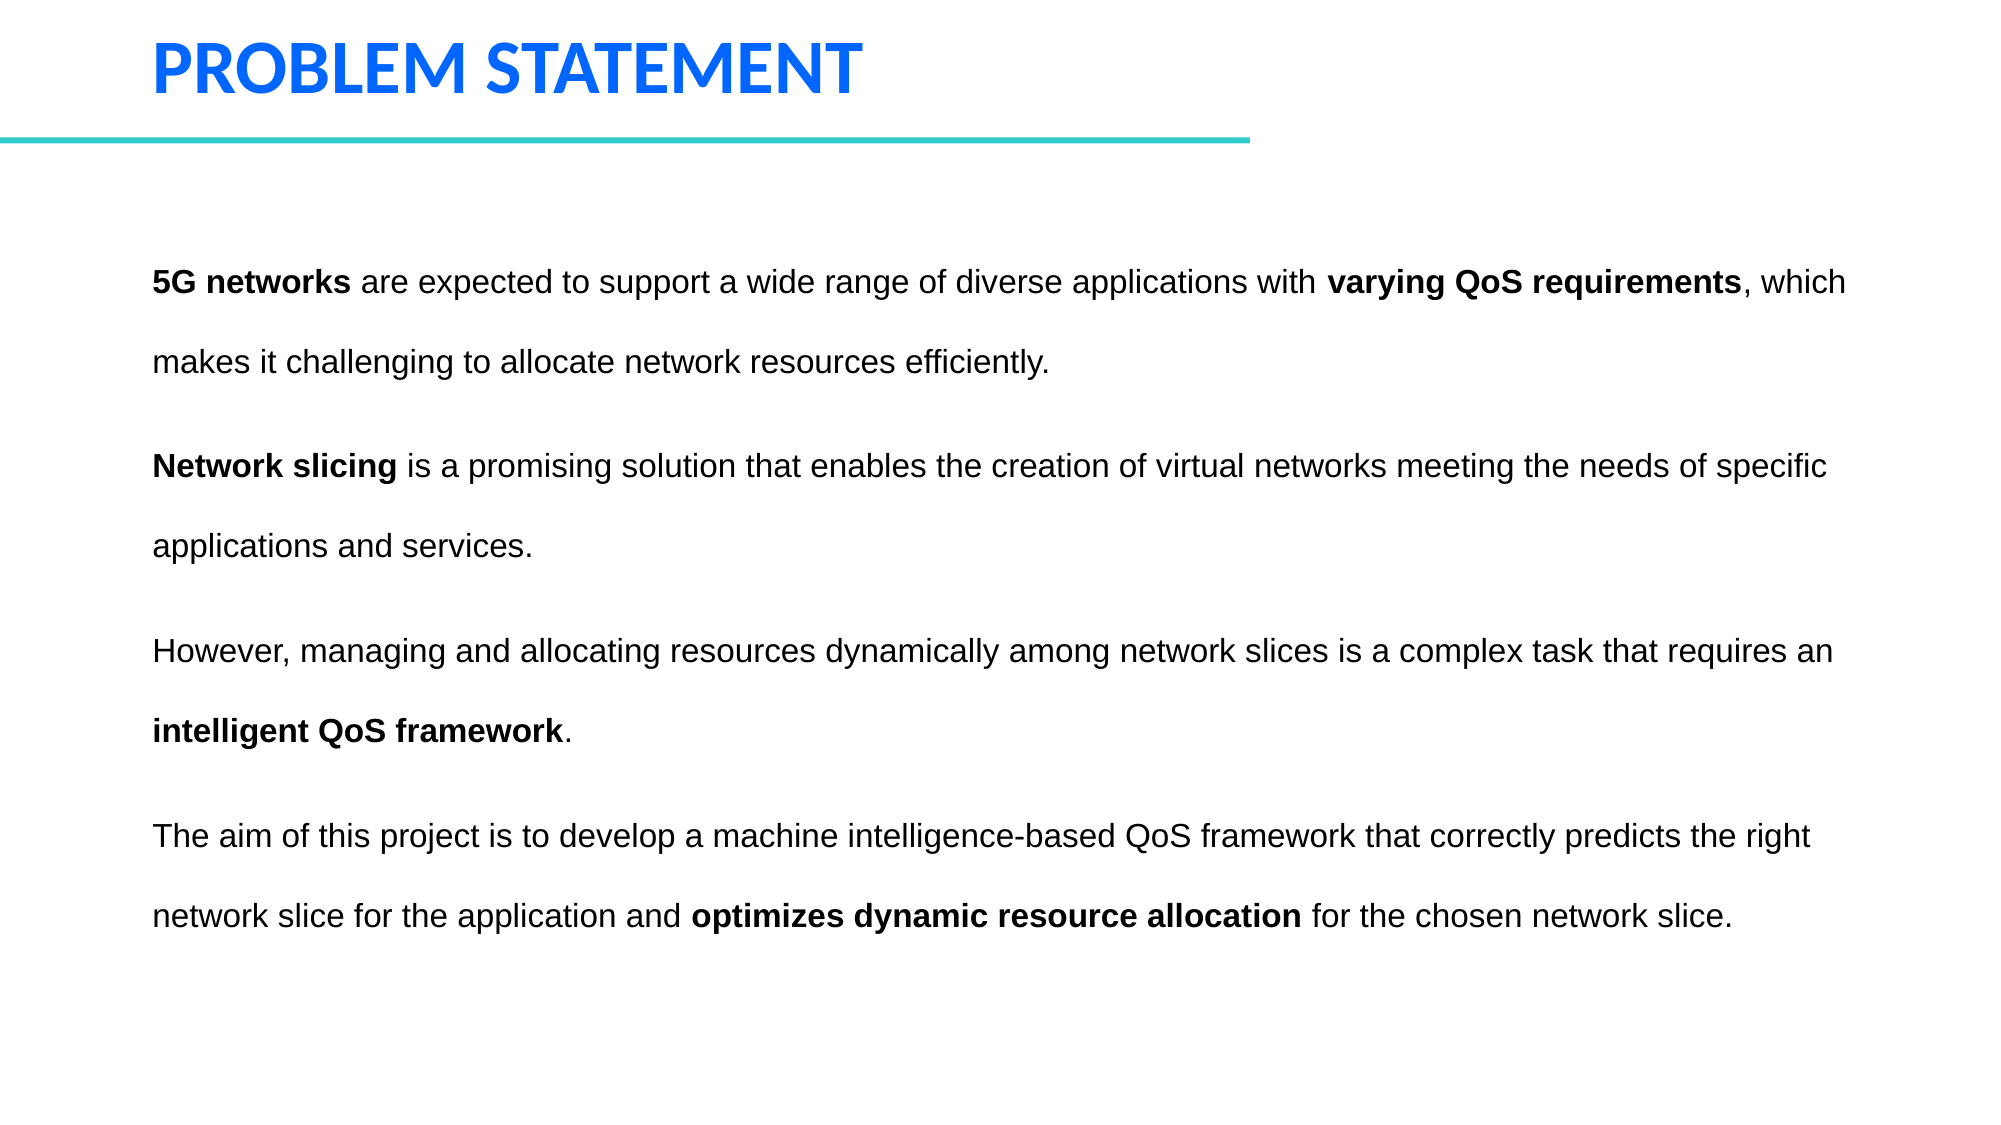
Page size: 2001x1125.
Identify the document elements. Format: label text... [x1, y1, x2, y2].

list 5G networks are expected to support a wide range of diverse applications with varying QoS requirements, which makes it challenging to allocate network resources efficiently. Network slicing is a promising solution that enables the creation of virtual networks meeting the needs of specific applications and services. However, managing and allocating resources dynamically among network slices is a complex task that requires an intelligent QoS framework. The aim of this project is to develop a machine intelligence-based QoS framework that correctly predicts the right network slice for the application and optimizes dynamic resource allocation for the chosen network slice. [137, 212, 1863, 1014]
title PROBLEM STATEMENT [137, 0, 1863, 138]
